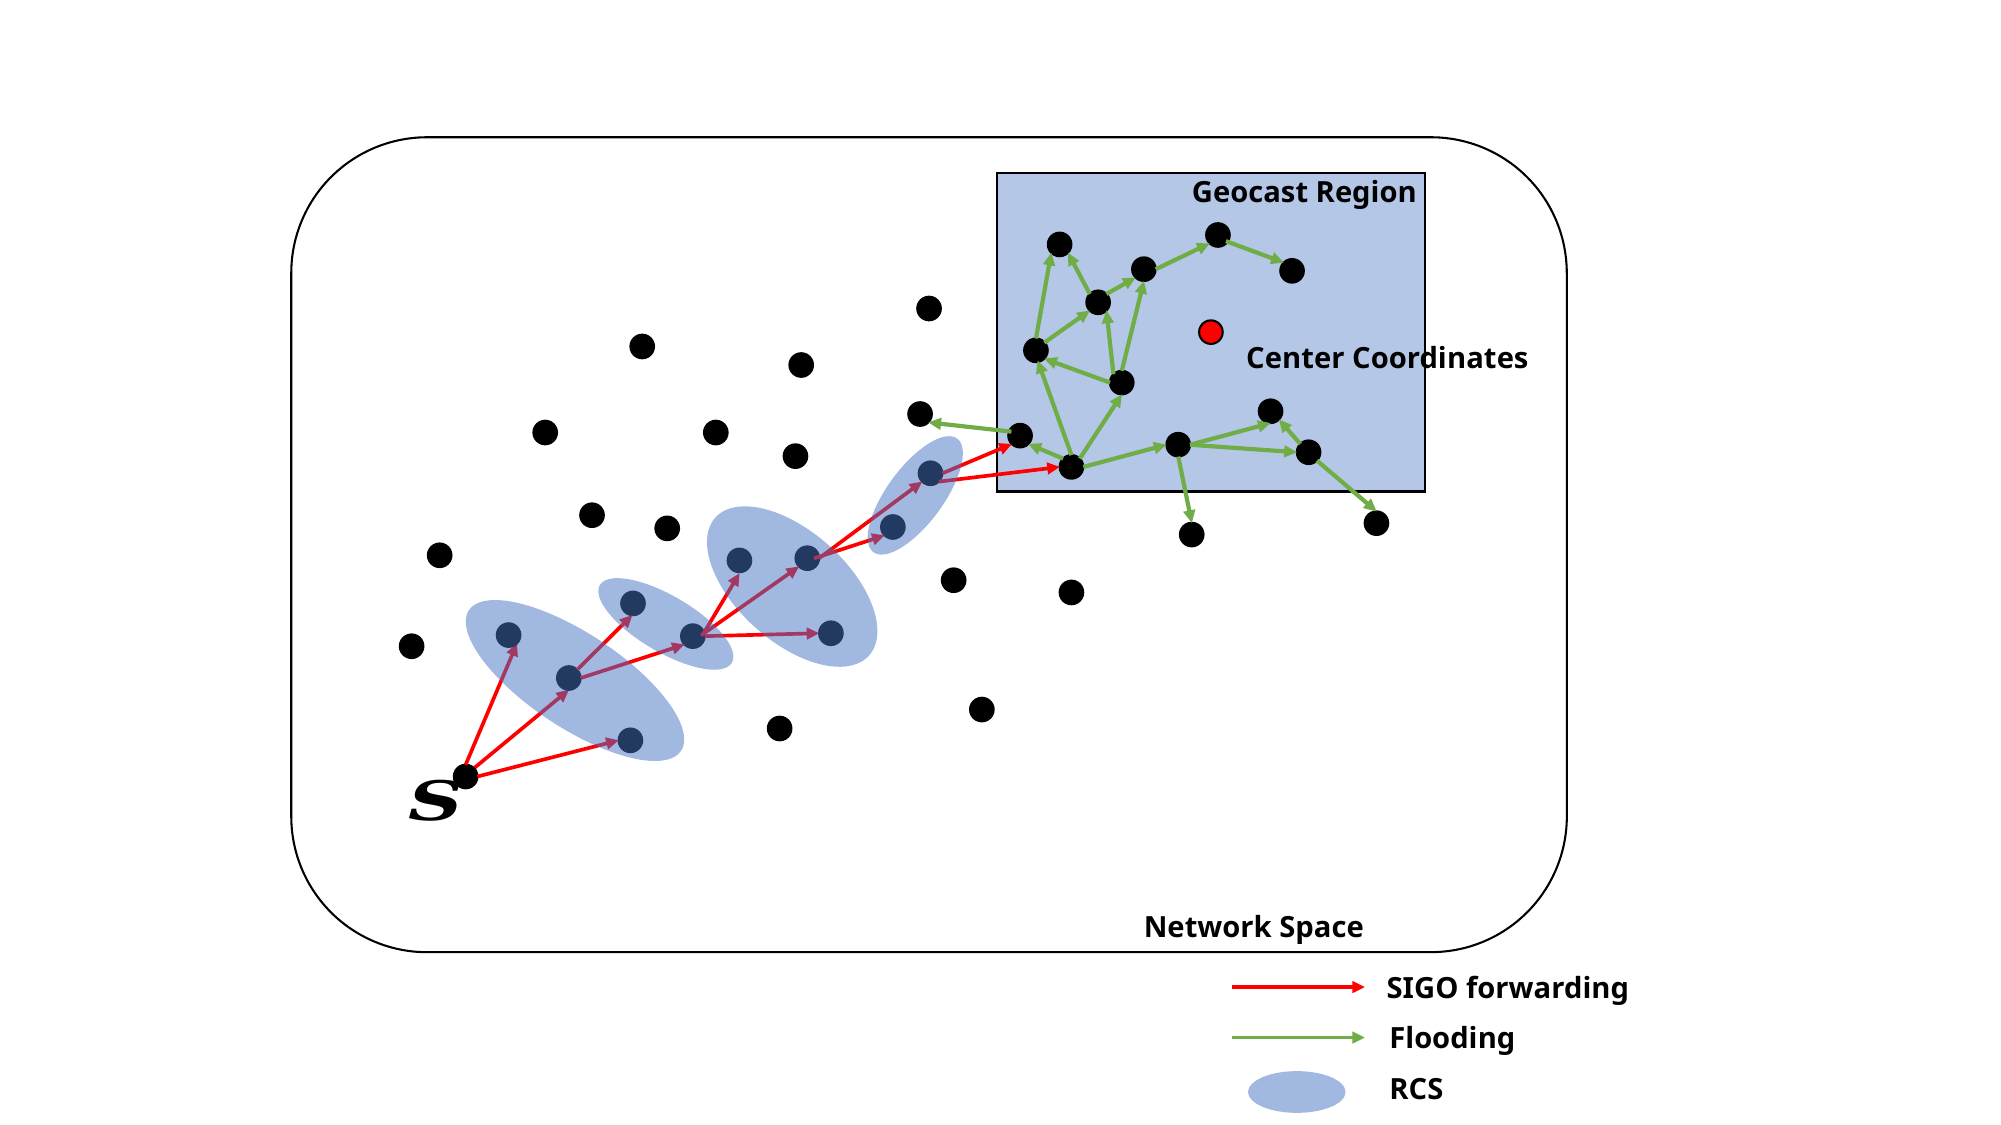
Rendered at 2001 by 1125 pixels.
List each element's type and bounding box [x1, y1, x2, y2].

text_box [291, 137, 1676, 1114]
